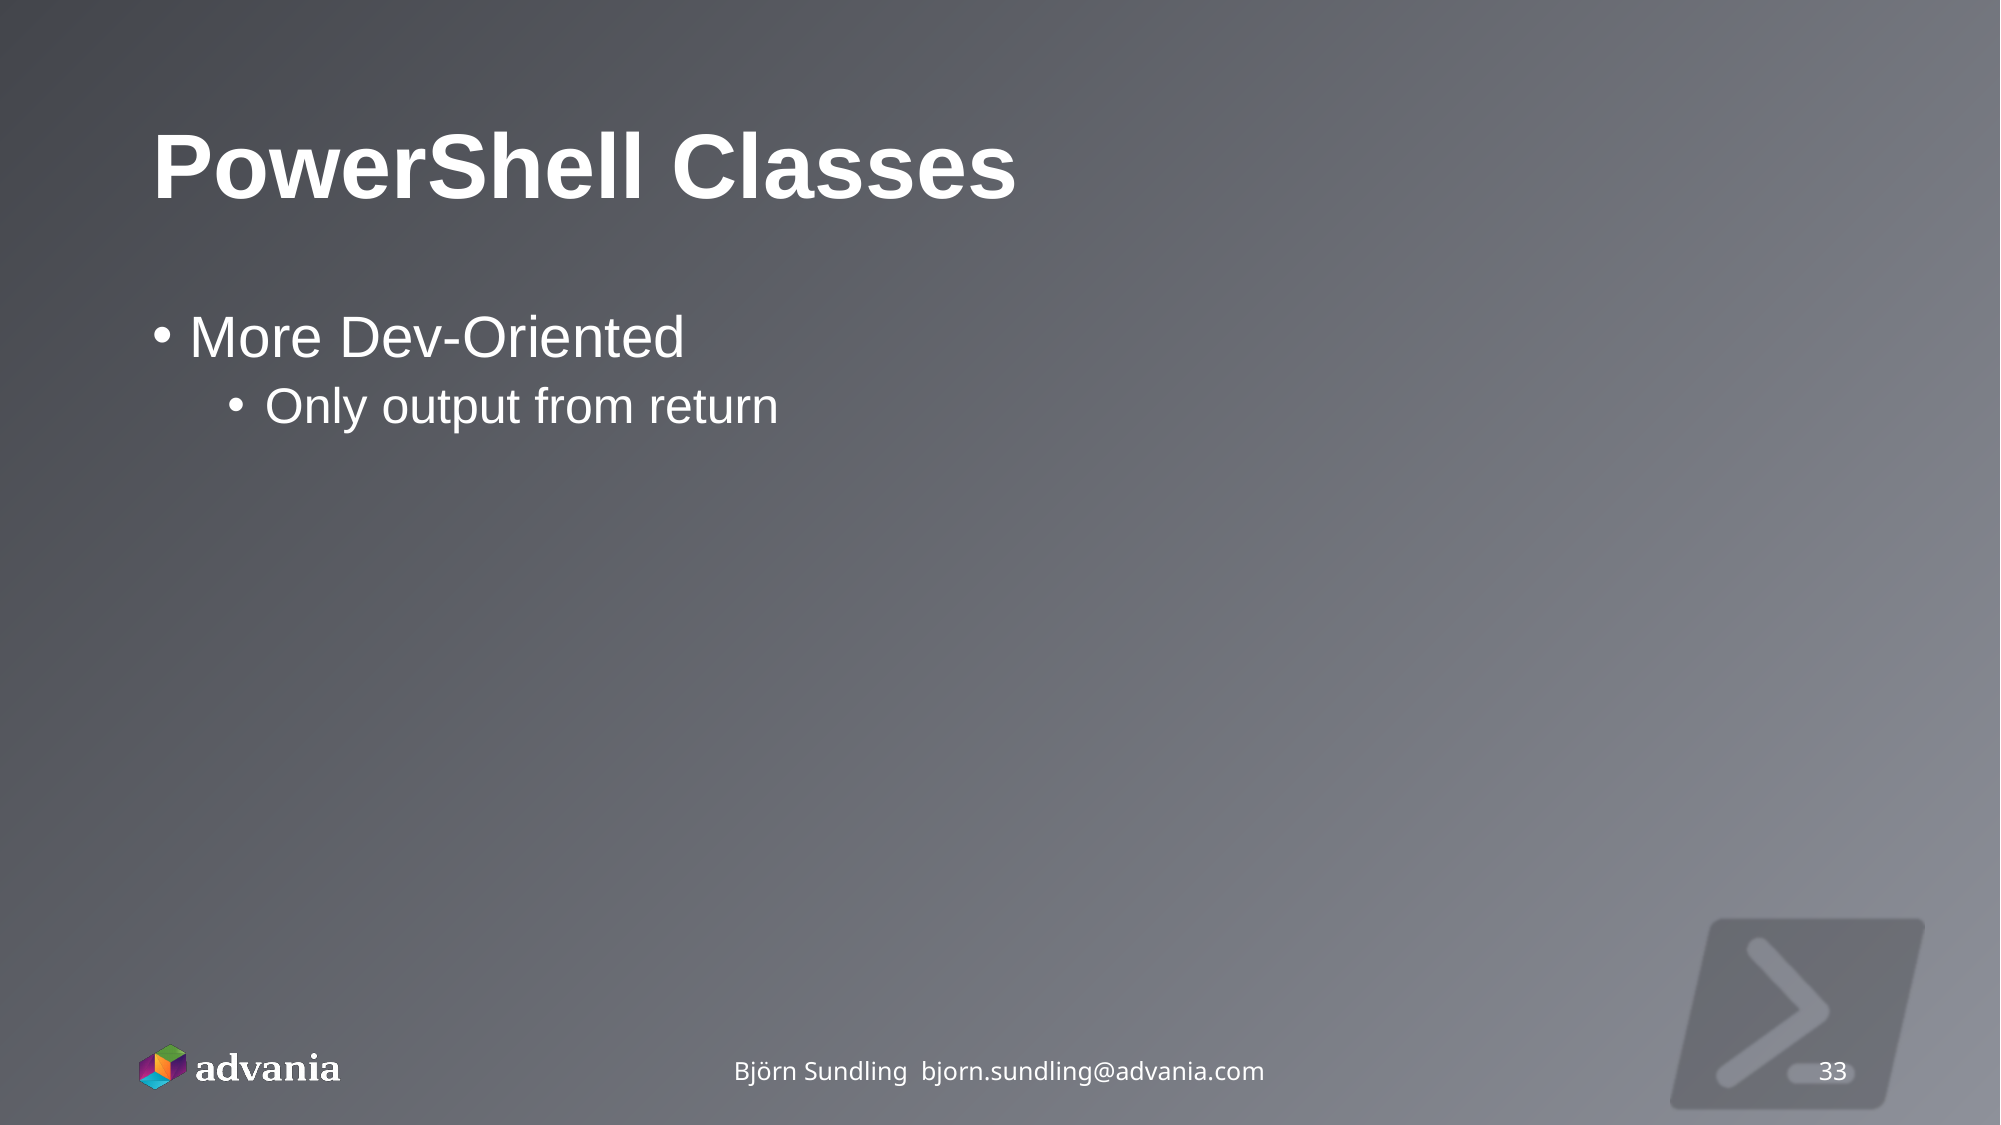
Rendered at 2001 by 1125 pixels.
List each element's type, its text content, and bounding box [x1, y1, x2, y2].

picture [127, 1031, 363, 1103]
footer Björn Sundling bjorn.sundling@advania.com [662, 1042, 1338, 1103]
slide_number 33 [1412, 1042, 1863, 1103]
title PowerShell Classes [137, 59, 1863, 278]
list More Dev-Oriented Only output from return [137, 299, 1863, 1014]
